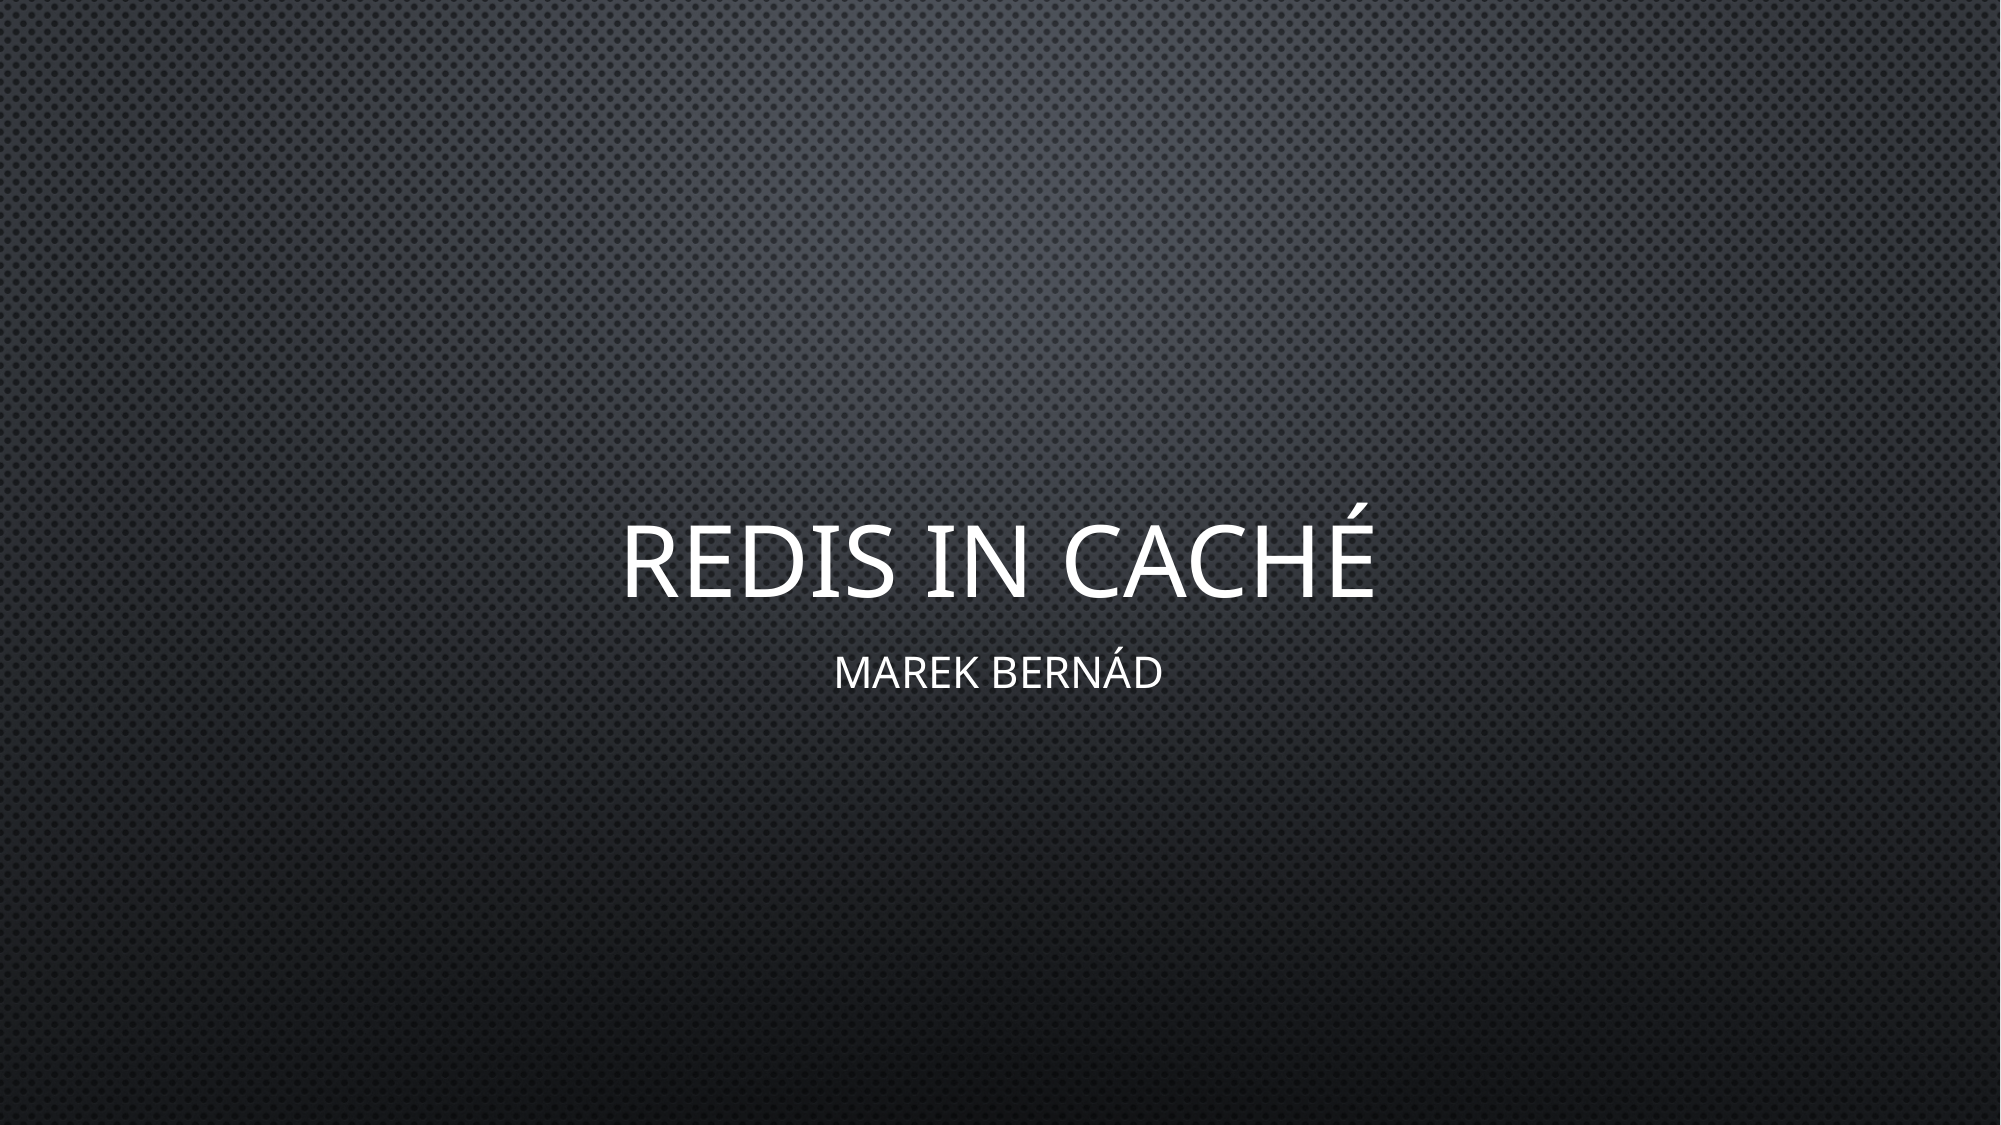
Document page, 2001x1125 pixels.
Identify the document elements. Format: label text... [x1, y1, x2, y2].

title REDIS in CACHÉ [287, 99, 1711, 625]
subtitle Marek Bernád [287, 637, 1711, 950]
